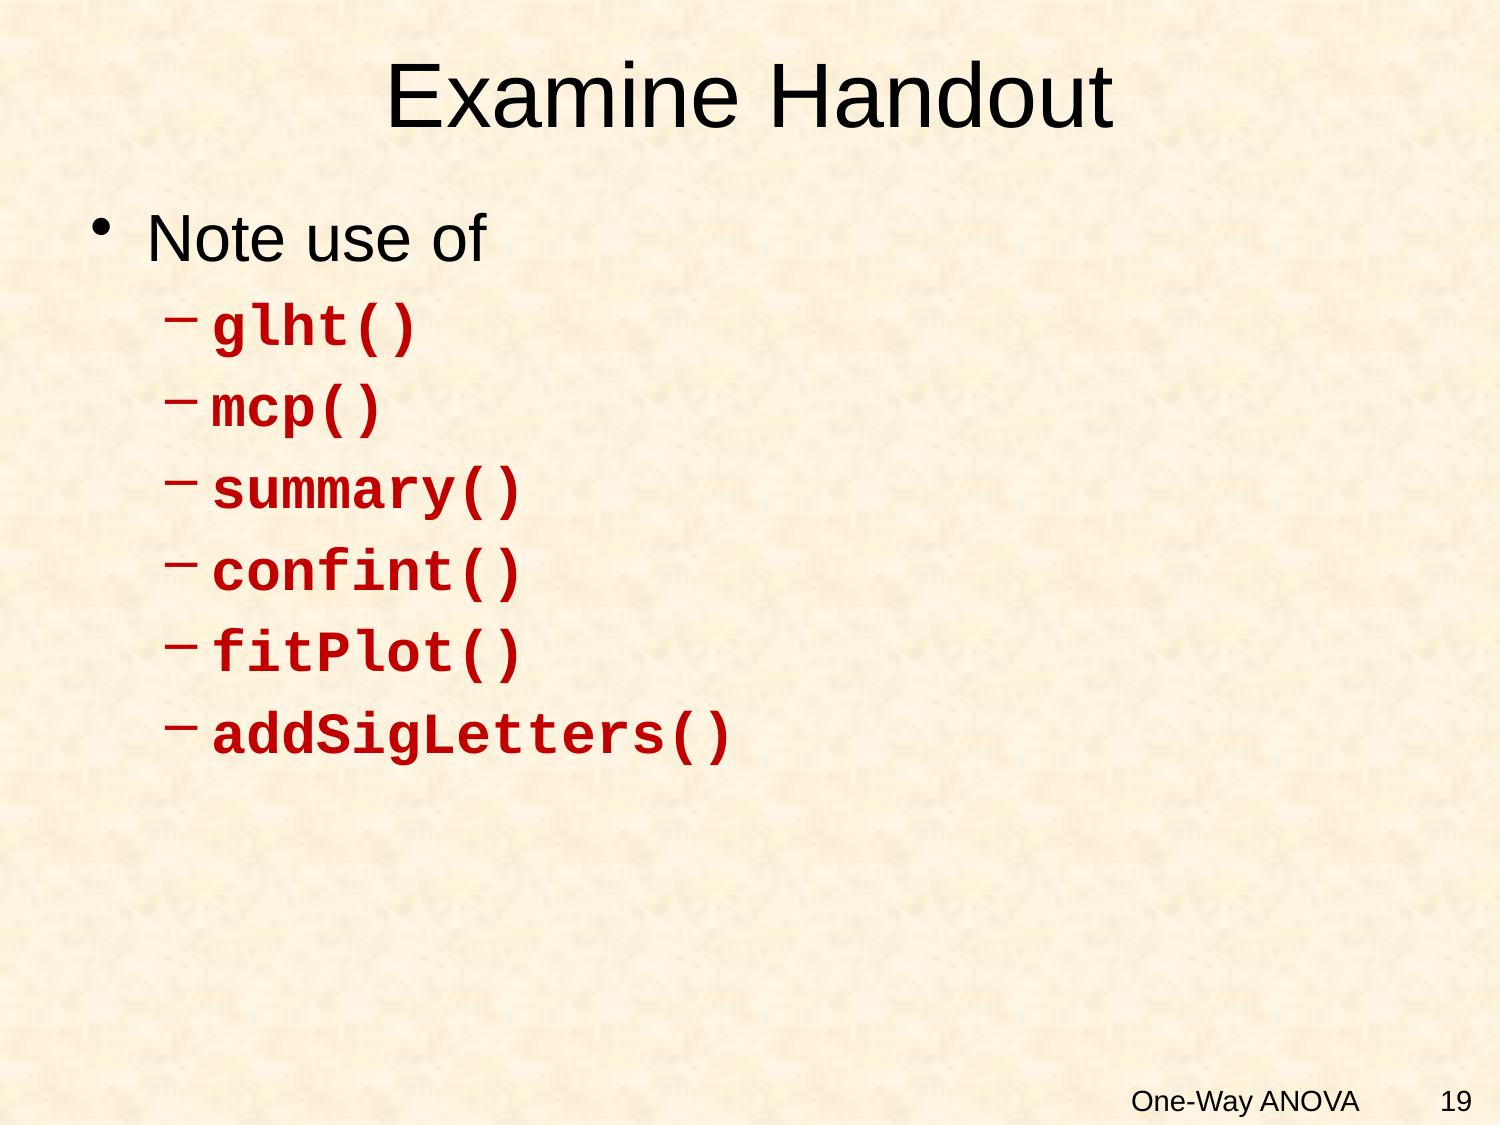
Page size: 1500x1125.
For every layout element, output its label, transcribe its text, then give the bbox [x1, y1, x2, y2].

title Examine Handout [10, 19, 1490, 163]
slide_number 19 [1387, 1074, 1488, 1125]
list Note use of glht() mcp() summary() confint() fitPlot() addSigLetters() [74, 187, 1426, 1063]
footer One-Way ANOVA [899, 1074, 1376, 1113]
